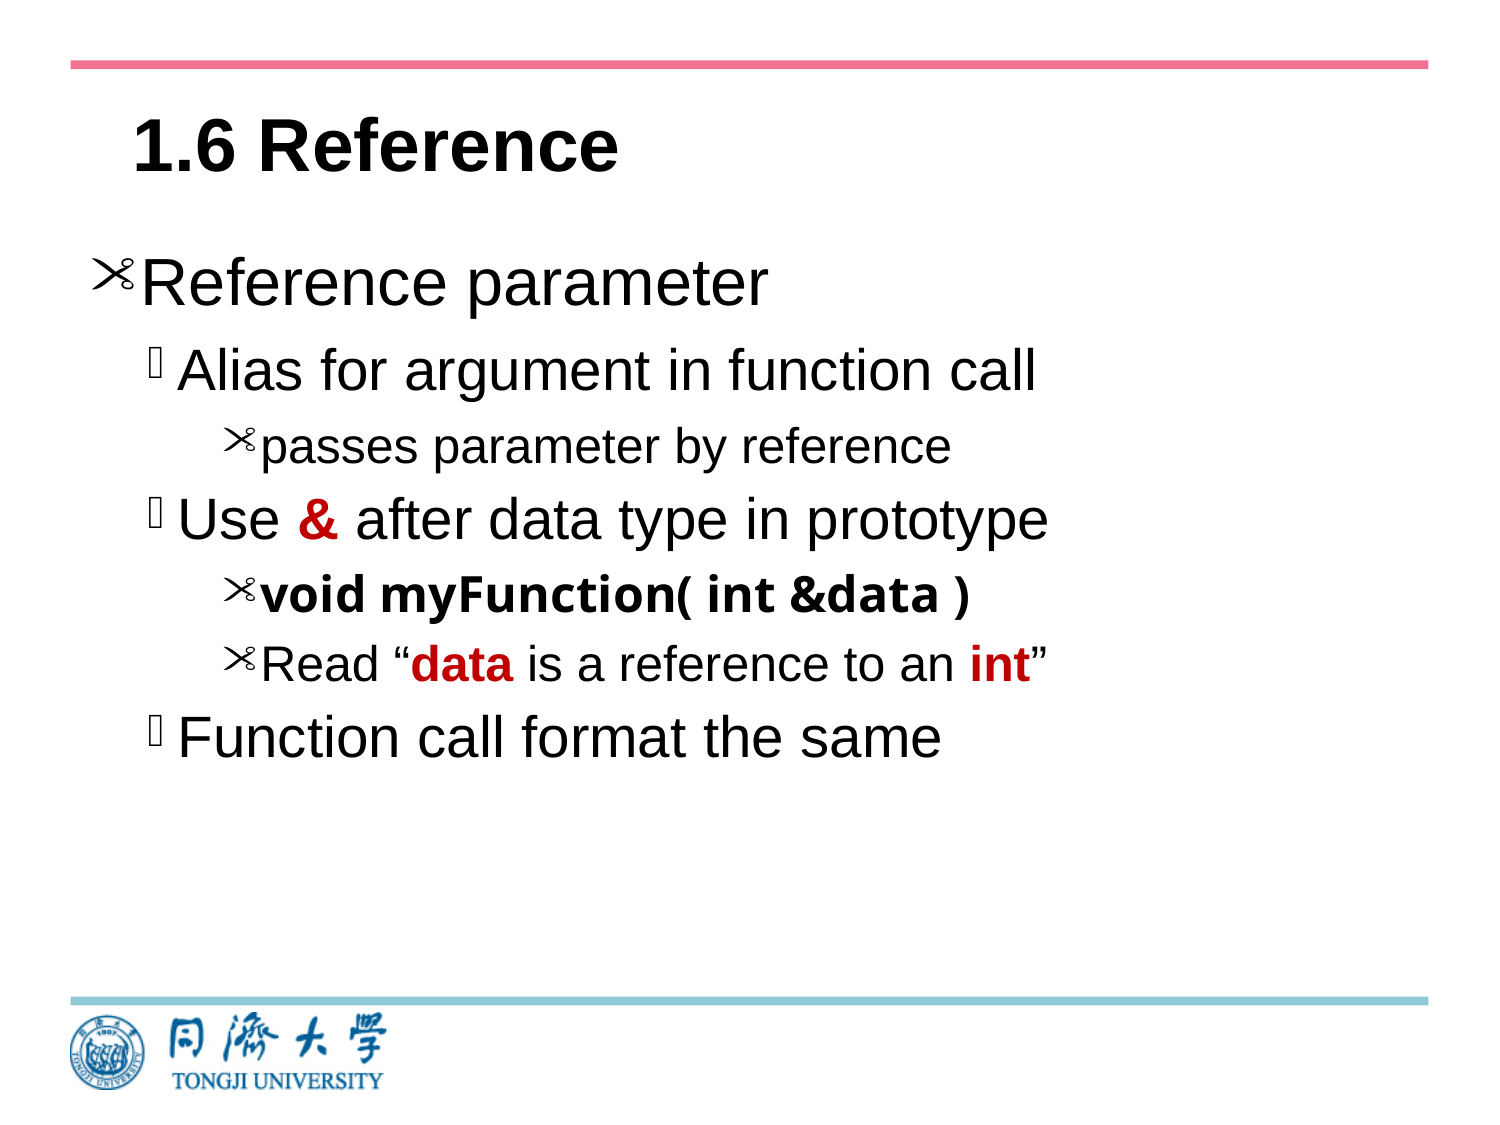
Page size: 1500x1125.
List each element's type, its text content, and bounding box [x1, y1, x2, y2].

text_box Reference parameter Alias for argument in function call passes parameter by reference Use & after data type in prototype void myFunction( int &data ) Read “data is a reference to an int” Function call format the same [74, 240, 1475, 900]
title 1.6 Reference [117, 107, 1430, 240]
picture [70, 1012, 388, 1090]
